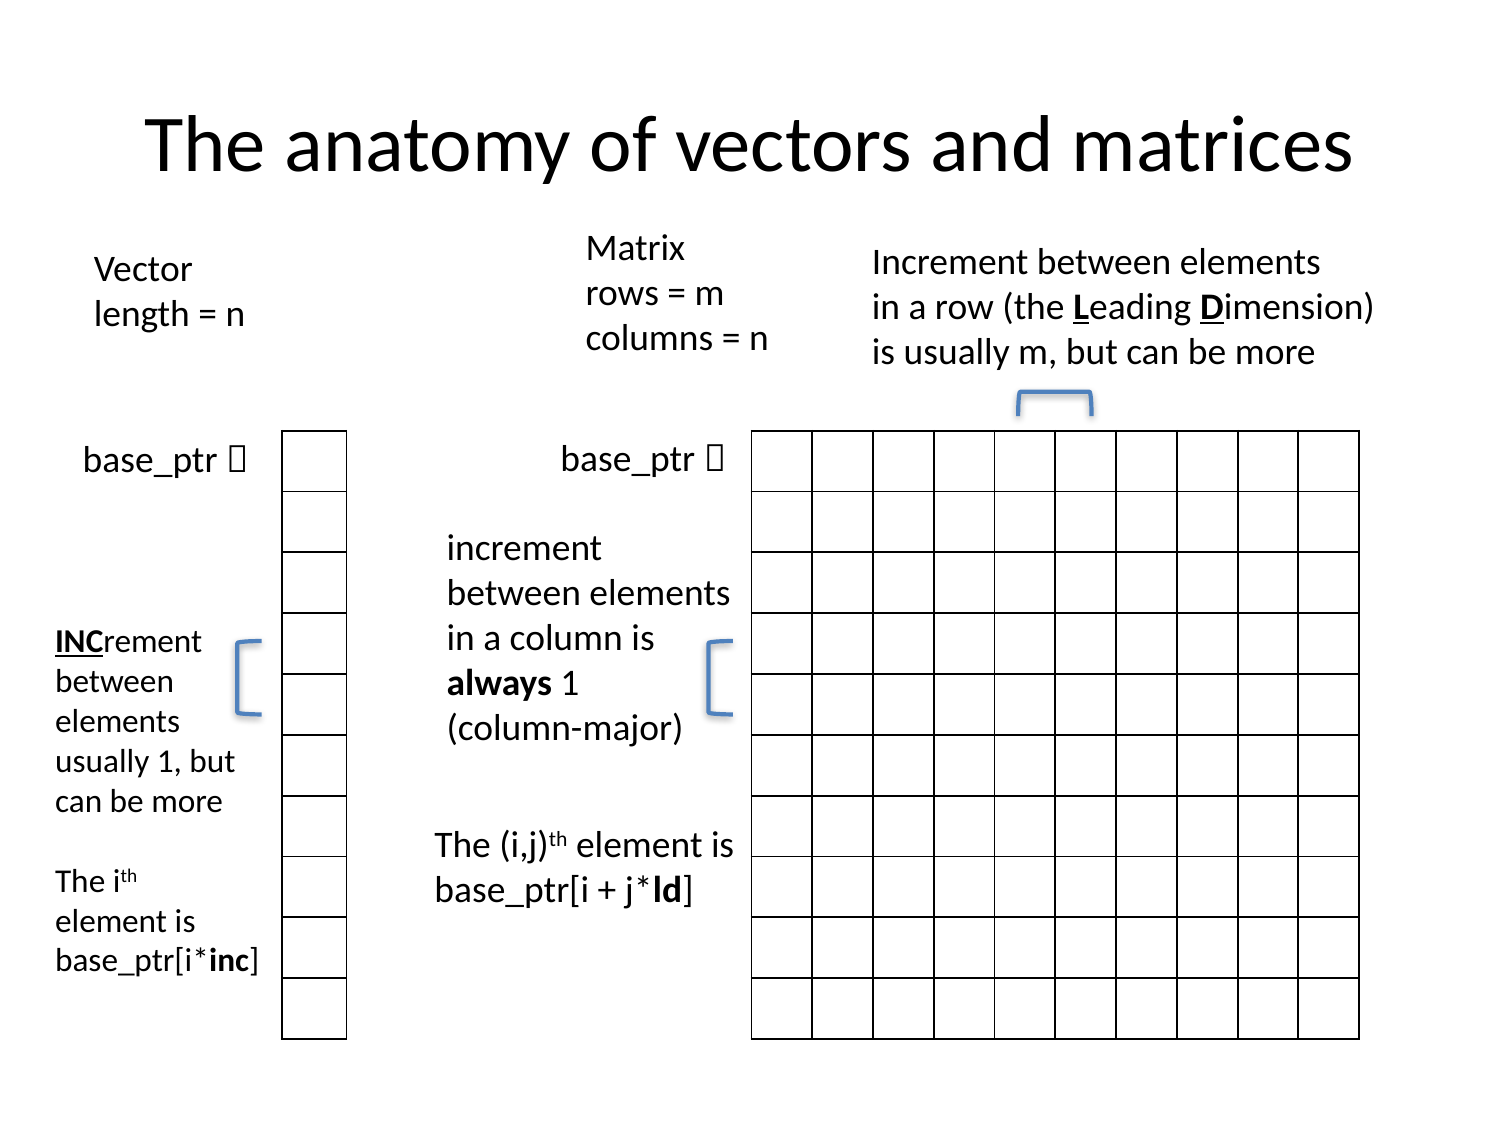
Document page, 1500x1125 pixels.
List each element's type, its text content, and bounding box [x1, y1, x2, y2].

table_cell [1056, 918, 1115, 977]
table_cell [752, 675, 811, 734]
table_cell [813, 614, 872, 673]
table_header [813, 432, 872, 491]
table_cell [874, 614, 933, 673]
table_cell [1239, 857, 1297, 916]
table_cell [813, 979, 872, 1038]
table_cell [813, 736, 872, 795]
table_cell [303, 857, 346, 916]
table_cell [1178, 736, 1237, 795]
table_cell [1117, 918, 1176, 977]
table_cell [1178, 857, 1237, 916]
table_cell [283, 492, 346, 551]
table_cell [813, 797, 872, 856]
table_cell [1299, 492, 1358, 551]
table_cell [1239, 553, 1297, 612]
table_cell [1056, 553, 1115, 612]
text_box Matrix rows = m columns = n [570, 215, 785, 366]
table_cell [935, 614, 994, 673]
table_cell [1178, 797, 1237, 856]
table_header [1239, 432, 1297, 491]
table_cell [995, 492, 1054, 551]
table_cell [813, 553, 872, 612]
table_cell [1178, 553, 1237, 612]
table_cell [1056, 492, 1115, 551]
table_cell [995, 857, 1054, 916]
table_cell [935, 736, 994, 795]
table_cell [1299, 675, 1358, 734]
table_cell [1239, 736, 1297, 795]
title The anatomy of vectors and matrices [75, 45, 1425, 233]
table_cell [1056, 979, 1115, 1038]
table_cell [752, 614, 811, 673]
table_cell [813, 675, 872, 734]
table_cell [1239, 797, 1297, 856]
table_cell [874, 918, 933, 977]
table_cell [874, 797, 933, 856]
table_cell [995, 736, 1054, 795]
table_header [1178, 432, 1237, 491]
table_header [1299, 432, 1358, 491]
text_box Increment between elements in a row (the Leading Dimension) is usually m, but can be more [857, 229, 1427, 380]
table_cell [303, 675, 346, 734]
table_cell [1178, 675, 1237, 734]
table_header [935, 432, 994, 491]
table_cell [1056, 797, 1115, 856]
text_box [706, 638, 733, 717]
table_header [1056, 432, 1115, 491]
table_cell [874, 675, 933, 734]
table_cell [995, 614, 1054, 673]
table_header [874, 432, 933, 491]
table_cell [874, 736, 933, 795]
table_cell [874, 857, 933, 916]
table_cell [1117, 553, 1176, 612]
table_cell [303, 736, 346, 795]
table_cell [1178, 979, 1237, 1038]
table_cell [935, 918, 994, 977]
table_cell [995, 553, 1054, 612]
table_cell [1056, 857, 1115, 916]
table_cell [935, 797, 994, 856]
table_cell [874, 492, 933, 551]
table_cell [1239, 979, 1297, 1038]
text_box increment between elements in a column is always 1 (column-major) [431, 515, 752, 756]
table_cell [303, 614, 346, 673]
table_cell [1239, 675, 1297, 734]
table_cell [1299, 918, 1358, 977]
table_cell [1178, 492, 1237, 551]
table_cell [1117, 797, 1176, 856]
table_header [995, 432, 1054, 491]
table_header [1117, 432, 1176, 491]
table_cell [995, 918, 1054, 977]
text_box INCrement between elements usually 1, but can be more The ith element is base_ptr[i*inc] [40, 611, 303, 986]
table_cell [935, 492, 994, 551]
table_cell [752, 918, 811, 977]
table_cell [752, 492, 811, 551]
table_cell [1117, 736, 1176, 795]
table_cell [1056, 675, 1115, 734]
table_cell [1239, 614, 1297, 673]
table_cell [874, 979, 933, 1038]
table_cell [752, 736, 811, 795]
table_cell [813, 918, 872, 977]
text_box base_ptr  [545, 426, 742, 487]
table_cell [1299, 979, 1358, 1038]
table_cell [1117, 979, 1176, 1038]
table_cell [1299, 857, 1358, 916]
table_cell [935, 857, 994, 916]
table_cell [1178, 918, 1237, 977]
text_box base_ptr  [67, 427, 264, 487]
table_cell [1178, 614, 1237, 673]
table_cell [995, 797, 1054, 856]
text_box [1016, 389, 1094, 417]
table_cell [935, 553, 994, 612]
table_cell [752, 857, 811, 916]
table_cell [995, 979, 1054, 1038]
table_cell [1299, 736, 1358, 795]
table_cell [303, 918, 346, 977]
table_cell [1117, 614, 1176, 673]
table_header [283, 432, 346, 491]
table_cell [1117, 492, 1176, 551]
table_cell [1056, 614, 1115, 673]
table_cell [1299, 797, 1358, 856]
table_cell [874, 553, 933, 612]
table_cell [1299, 614, 1358, 673]
table_cell [1299, 553, 1358, 612]
table_cell [283, 553, 346, 612]
table_cell [1117, 857, 1176, 916]
table_cell [935, 675, 994, 734]
table_cell [813, 857, 872, 916]
text_box Vector length = n [78, 236, 261, 341]
table_cell [813, 492, 872, 551]
table_cell [1239, 918, 1297, 977]
table_header [752, 432, 811, 491]
table_cell [752, 797, 811, 856]
table_cell [935, 979, 994, 1038]
table_cell [283, 979, 346, 1038]
table_cell [752, 979, 811, 1038]
table_cell [1056, 736, 1115, 795]
table_cell [1117, 675, 1176, 734]
text_box The (i,j)th element is base_ptr[i + j*ld] [419, 812, 752, 918]
table_cell [303, 797, 346, 856]
table_cell [752, 553, 811, 612]
table_cell [1239, 492, 1297, 551]
table_cell [995, 675, 1054, 734]
